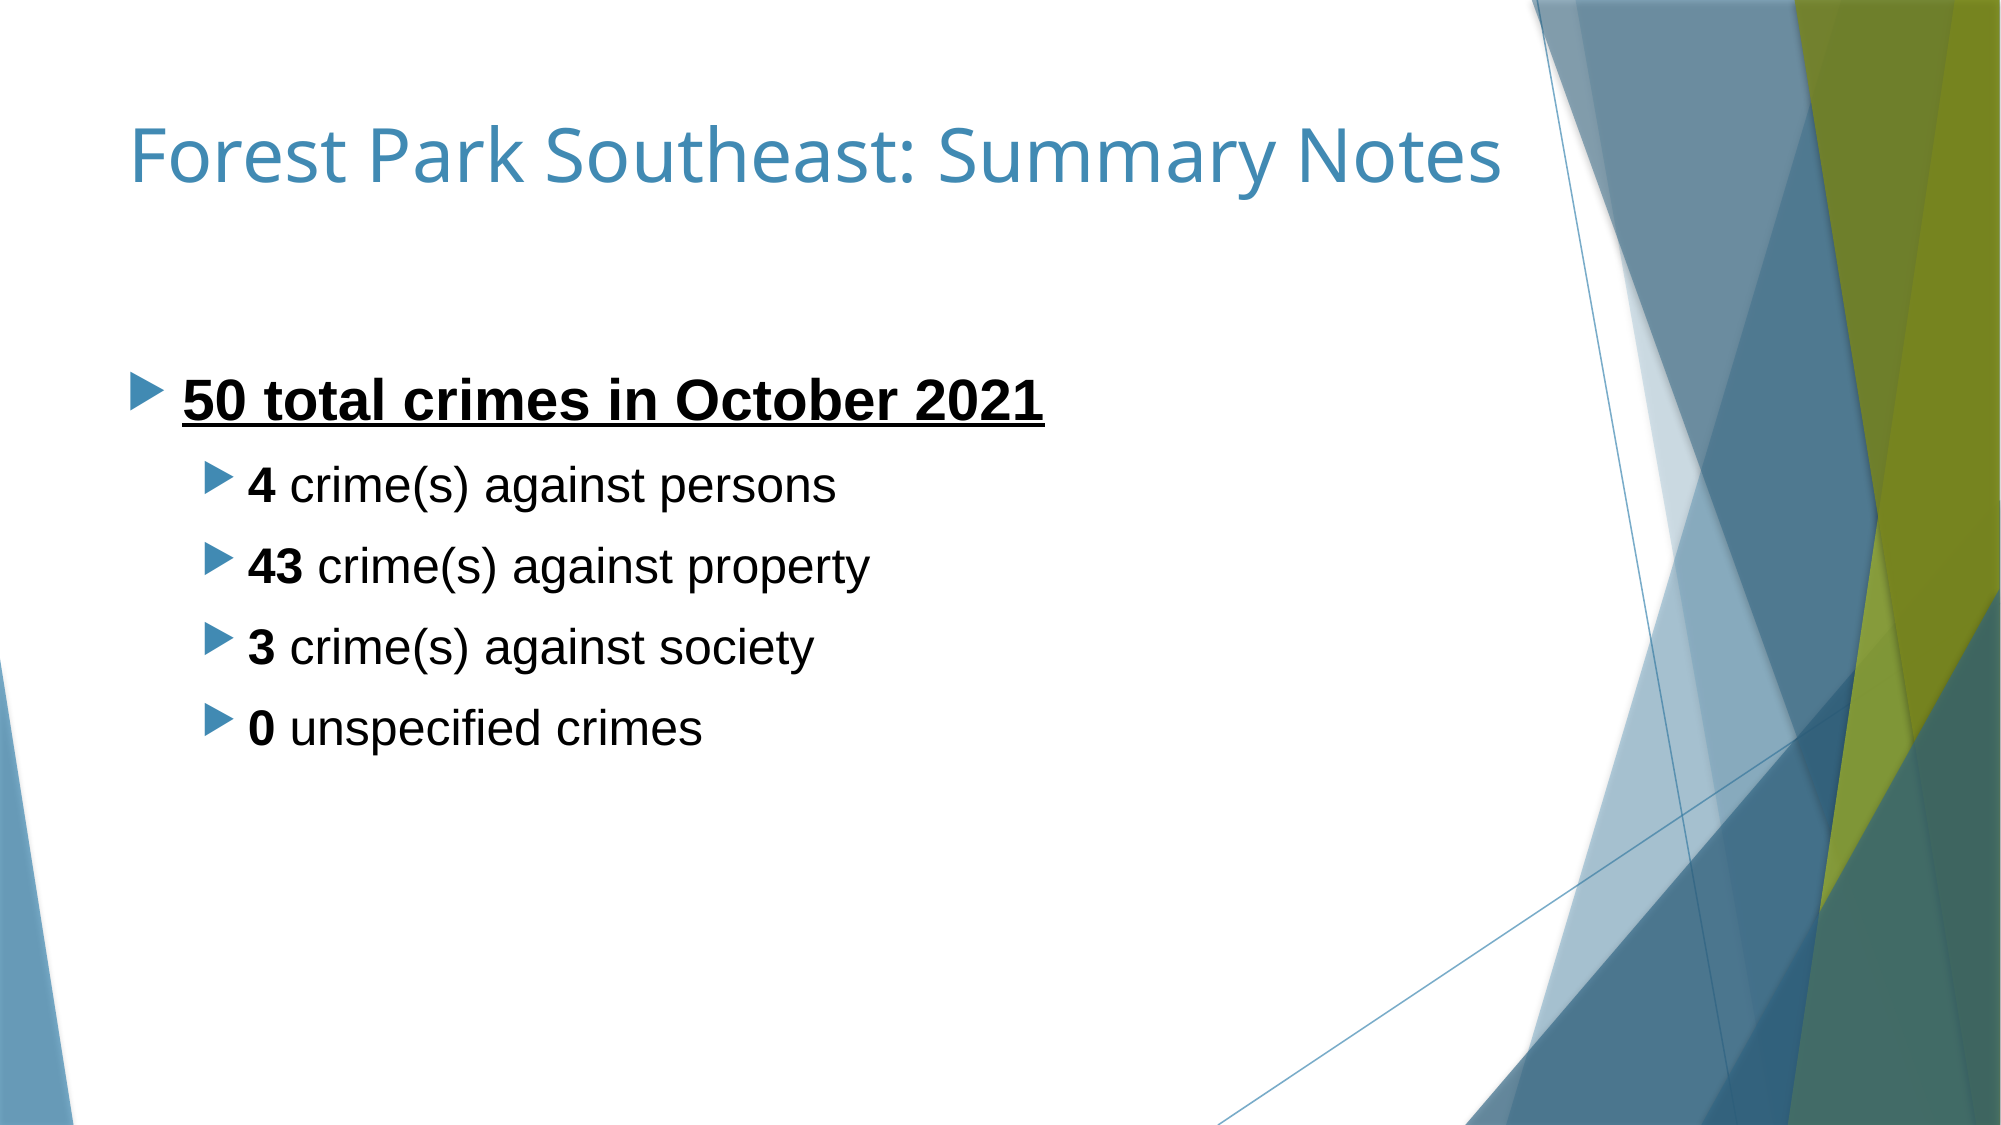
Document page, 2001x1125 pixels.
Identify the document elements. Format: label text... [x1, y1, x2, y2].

title Forest Park Southeast: Summary Notes [111, 99, 1522, 317]
list 50 total crimes in October 2021 4 crime(s) against persons 43 crime(s) against property 3 crime(s) against society 0 unspecified crimes [111, 354, 1522, 992]
